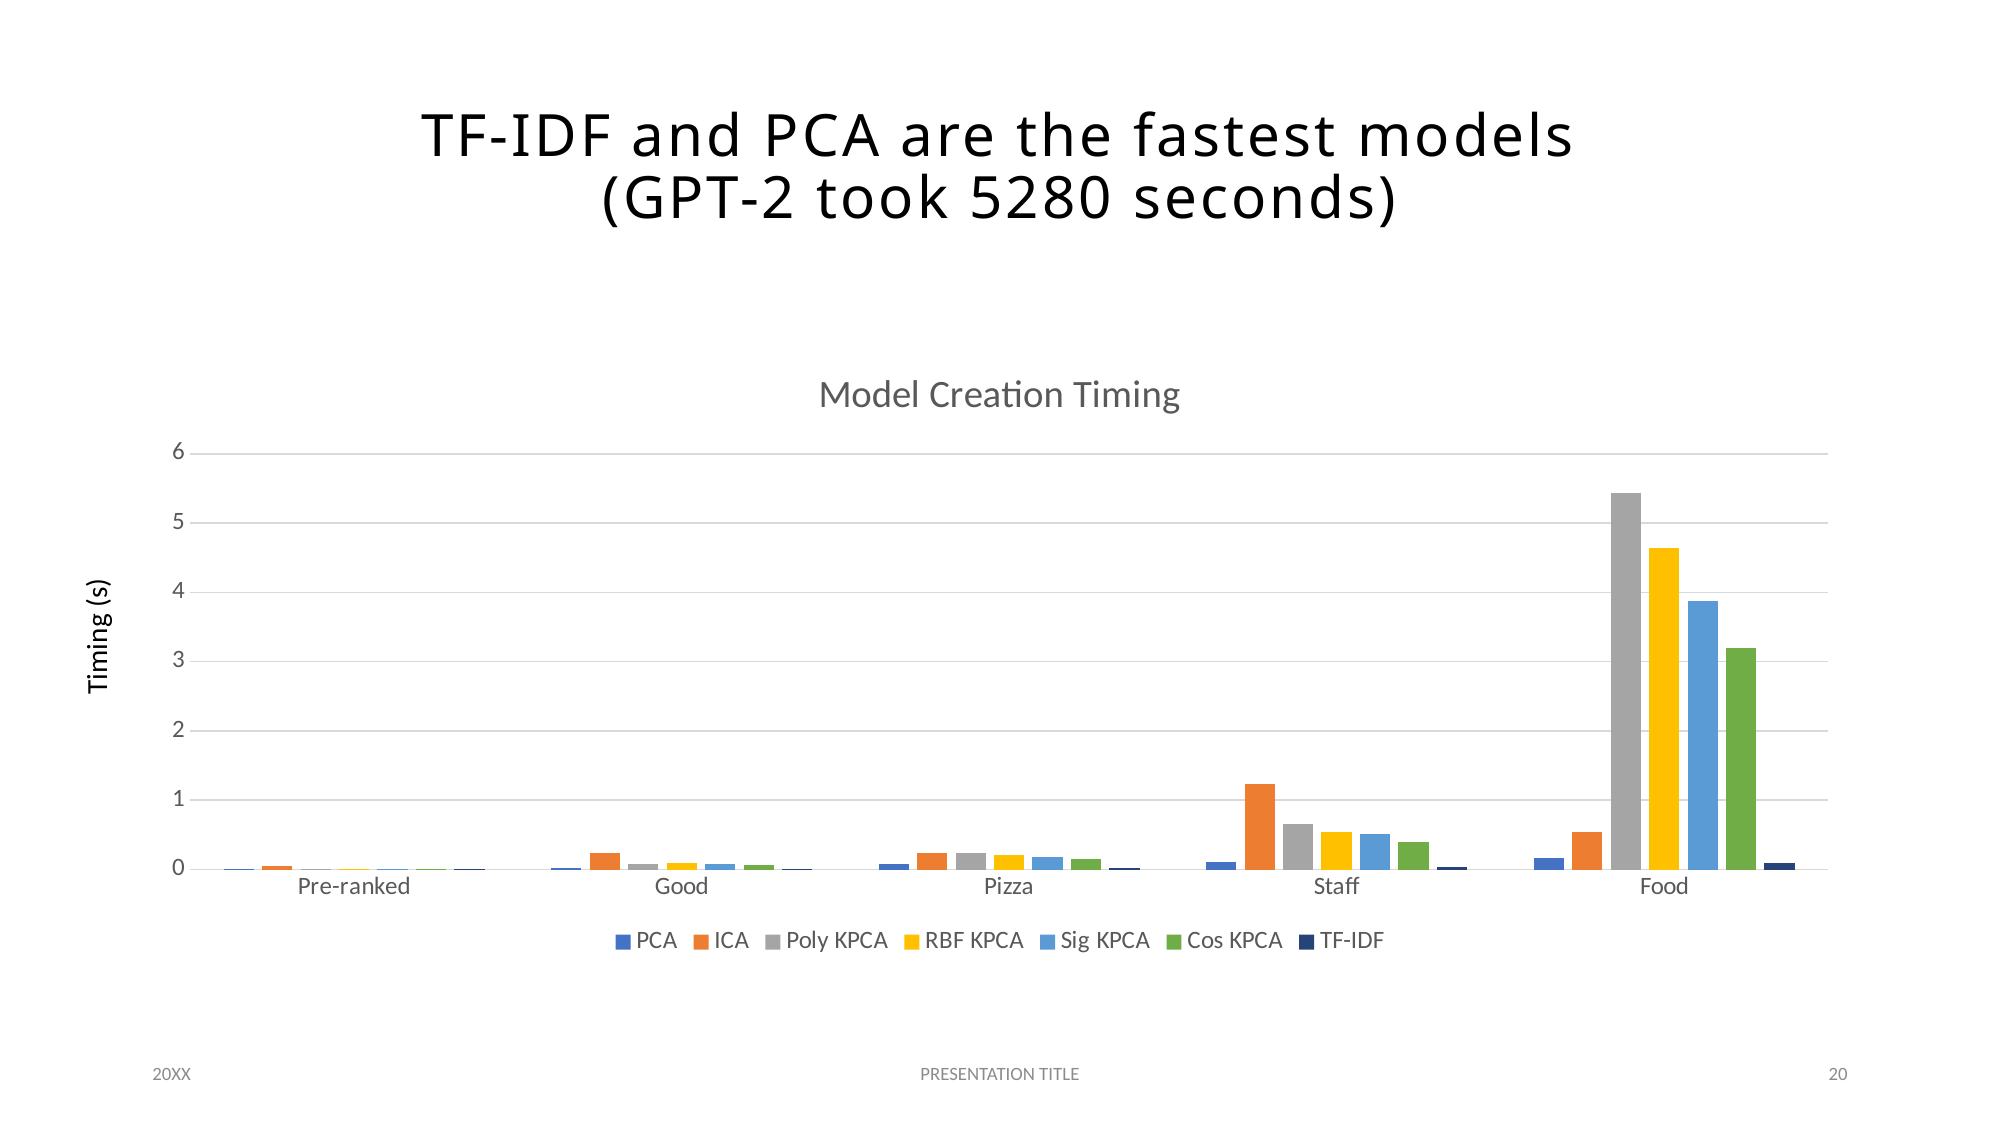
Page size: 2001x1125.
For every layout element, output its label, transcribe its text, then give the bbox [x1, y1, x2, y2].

text_box Timing (s) [70, 563, 121, 709]
title TF-IDF and PCA are the fastest models (GPT-2 took 5280 seconds) [137, 59, 1863, 278]
chart [137, 346, 1863, 961]
footer PRESENTATION TITLE [662, 1042, 1338, 1103]
slide_number 20XX [137, 1042, 588, 1103]
slide_number 20 [1412, 1042, 1863, 1103]
